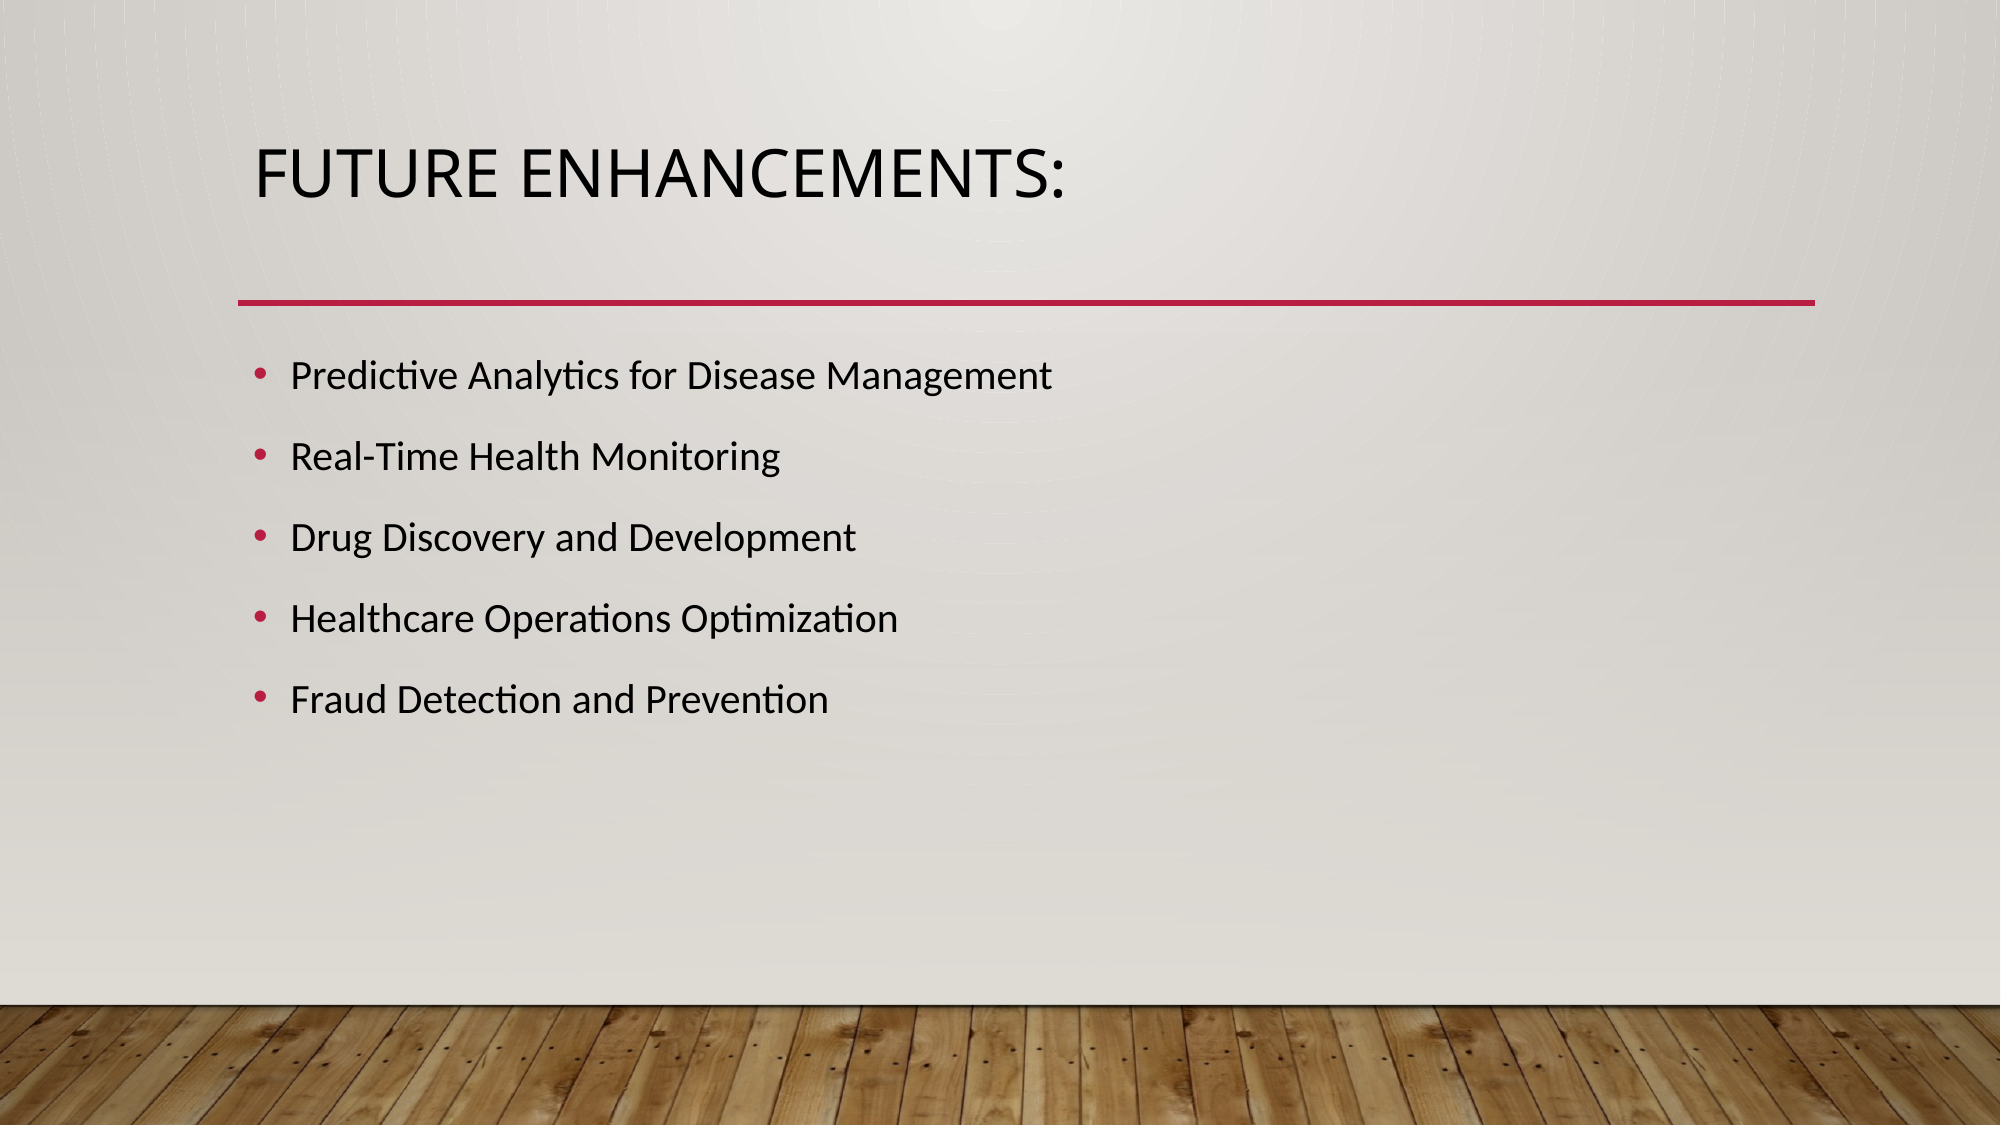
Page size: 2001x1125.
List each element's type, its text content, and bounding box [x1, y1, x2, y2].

title Future enhancements: [238, 131, 1814, 305]
picture [0, 1005, 2000, 1125]
list Predictive Analytics for Disease Management Real-Time Health Monitoring Drug Discovery and Development Healthcare Operations Optimization Fraud Detection and Prevention [238, 330, 1814, 897]
